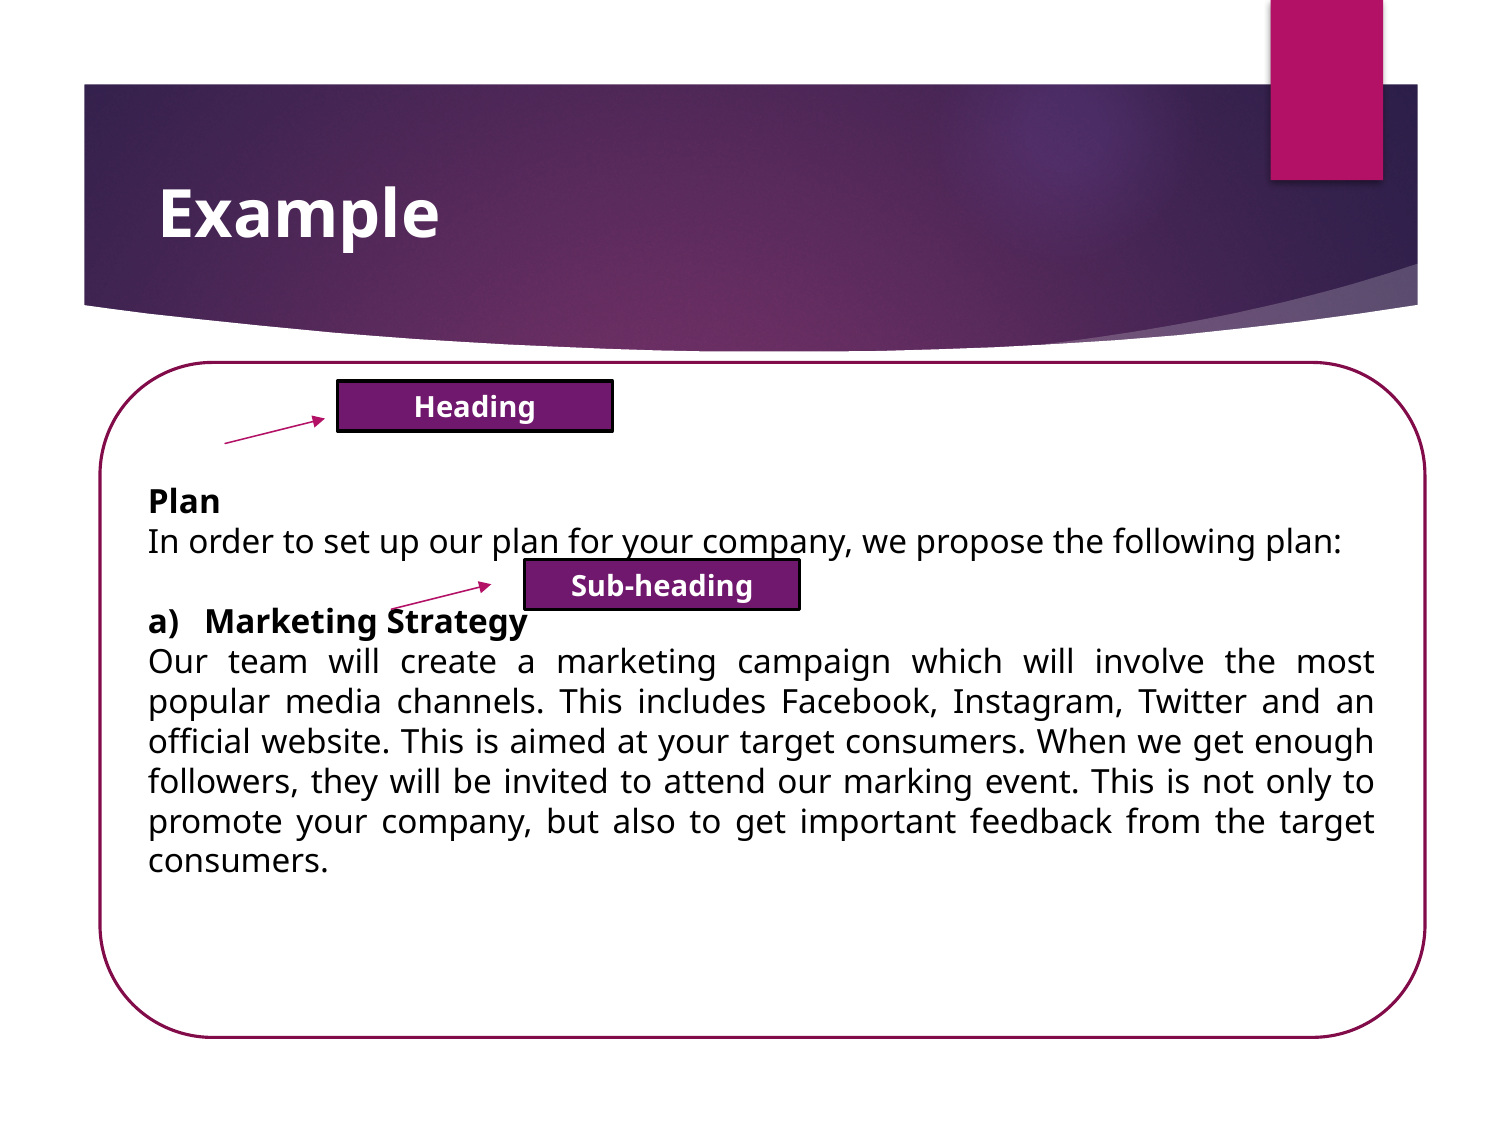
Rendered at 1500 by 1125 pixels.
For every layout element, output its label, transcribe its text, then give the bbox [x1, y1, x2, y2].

text_box Sub-heading [524, 559, 800, 610]
picture [85, 85, 1417, 351]
text_box Plan In order to set up our plan for your company, we propose the following plan: Marketing Strategy Our team will create a marketing campaign which will involve the most popular media channels. This includes Facebook, Instagram, Twitter and an official website. This is aimed at your target consumers. When we get enough followers, they will be invited to attend our marking event. This is not only to promote your company, but also to get important feedback from the target consumers. [99, 362, 1426, 1038]
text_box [391, 584, 492, 610]
text_box Heading [337, 381, 613, 431]
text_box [224, 418, 326, 444]
title Example [142, 152, 1183, 269]
table_cell Food and Drinks [1209, 322, 1281, 331]
